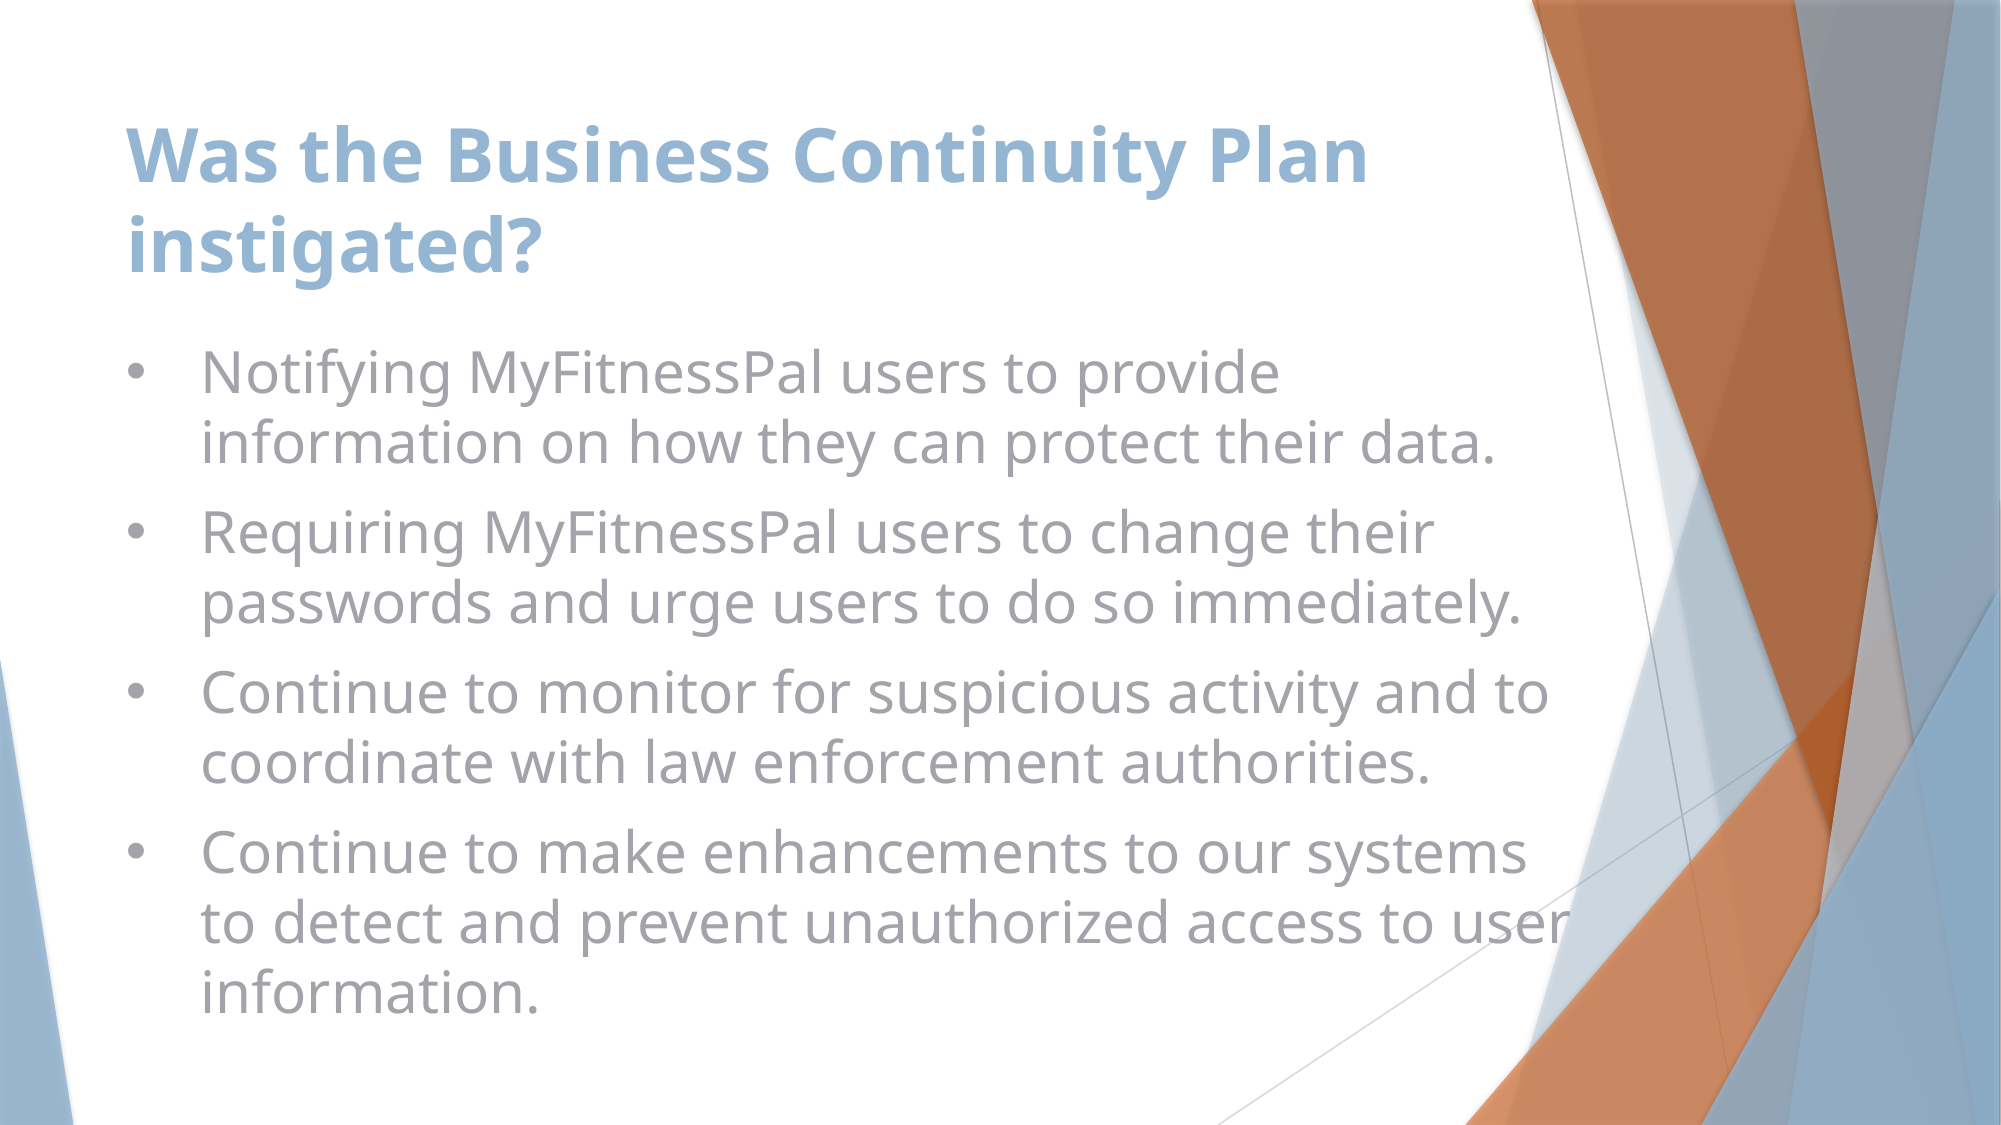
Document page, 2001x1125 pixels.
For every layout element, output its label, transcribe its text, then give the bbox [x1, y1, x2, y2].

text_box Notifying MyFitnessPal users to provide information on how they can protect their data. Requiring MyFitnessPal users to change their passwords and urge users to do so immediately. Continue to monitor for suspicious activity and to coordinate with law enforcement authorities. Continue to make enhancements to our systems to detect and prevent unauthorized access to user information. [111, 328, 1605, 1033]
title Was the Business Continuity Plan instigated? [111, 99, 1522, 317]
